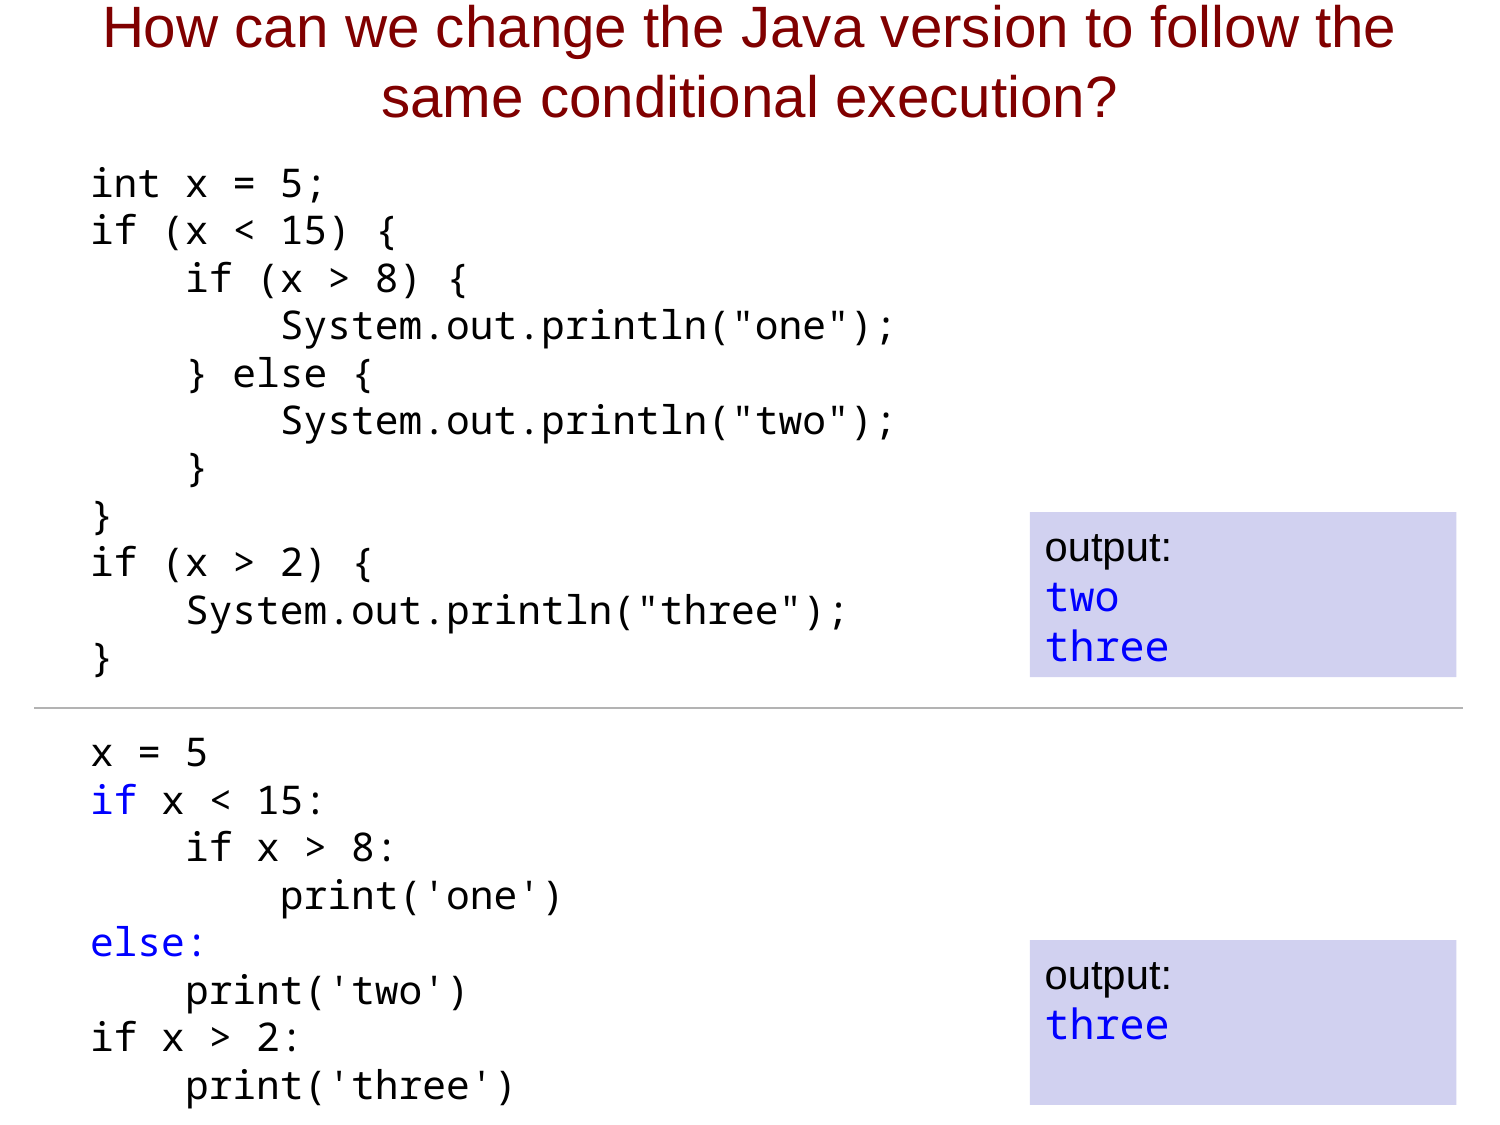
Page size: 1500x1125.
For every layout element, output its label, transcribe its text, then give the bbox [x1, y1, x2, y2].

title How can we change the Java version to follow the same conditional execution? [12, 0, 1488, 134]
list int x = 5; if (x < 15) { if (x > 8) { System.out.println("one"); } else { System.out.println("two"); } } if (x > 2) { System.out.println("three"); } x = 5 if x < 15: if x > 8: print('one') else: print('two') if x > 2: print('three') [75, 717, 1425, 1063]
text_box output: three [1029, 940, 1457, 1105]
list int x = 5; if (x < 15) { if (x > 8) { System.out.println("one"); } else { System.out.println("two"); } } if (x > 2) { System.out.println("three"); } x = 5 if x < 15: if x > 8: print('one') else: print('two') if x > 2: print('three') [75, 149, 1425, 707]
text_box output: two three [1029, 512, 1457, 678]
